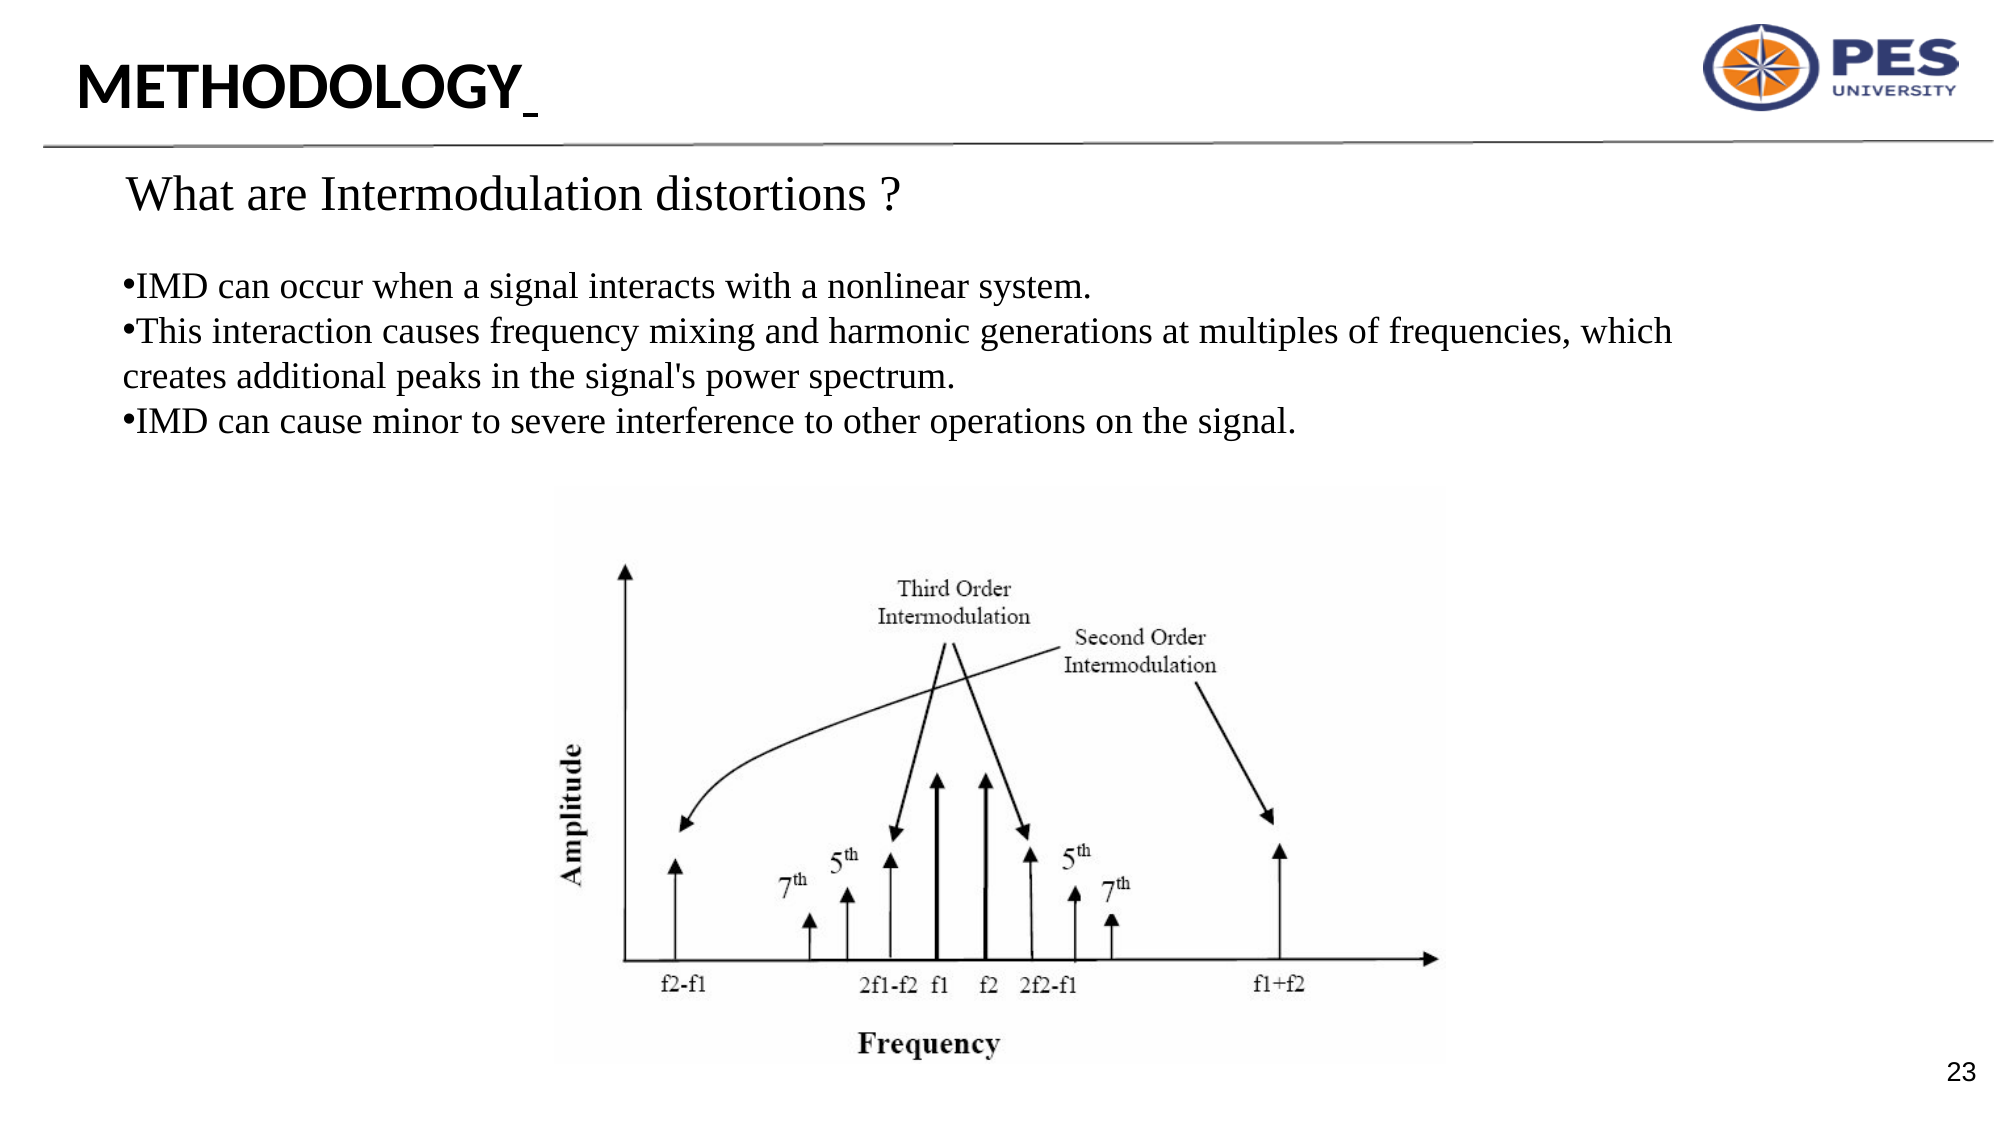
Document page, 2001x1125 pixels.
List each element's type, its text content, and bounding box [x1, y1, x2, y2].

list What are Intermodulation distortions ?​ [125, 167, 915, 234]
text_box METHODOLOGY [60, 42, 1279, 123]
slide_number 23 [1871, 1038, 1992, 1125]
picture [43, 140, 1994, 148]
text_box IMD can occur when a signal interacts with a nonlinear system. ​ This interaction causes frequency mixing and harmonic generations at multiples of frequencies, which creates additional peaks in the signal's power spectrum.​ IMD can cause minor to severe interference to other operations on the signal.​ [107, 253, 1729, 449]
picture [1703, 24, 1959, 114]
picture [554, 486, 1446, 1065]
